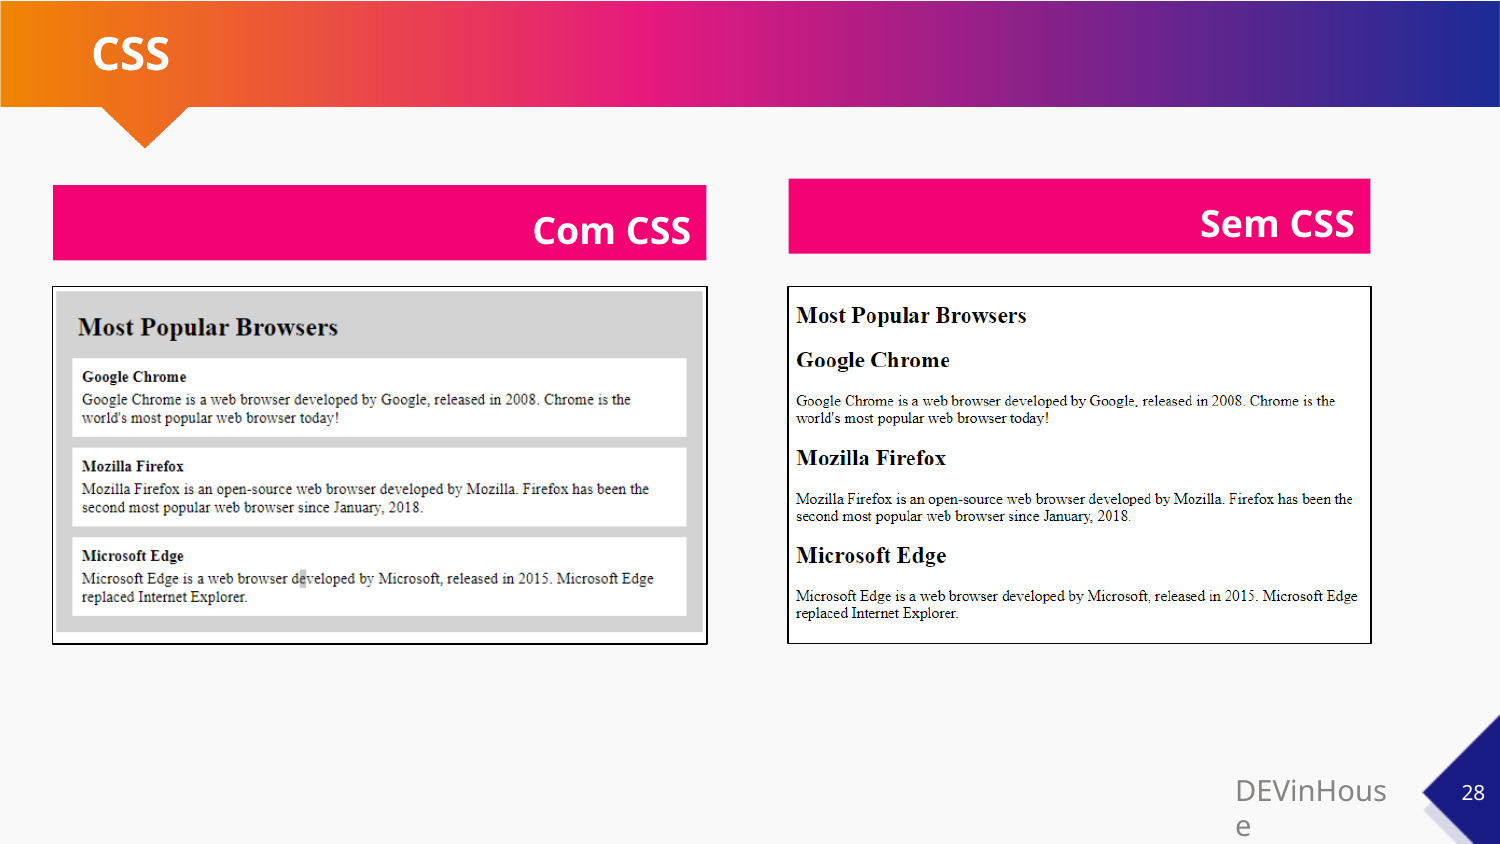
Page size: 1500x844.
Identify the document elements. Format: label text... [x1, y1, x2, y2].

text_box [788, 178, 1371, 185]
slide_number ‹#› [1446, 771, 1500, 817]
picture [1417, 712, 1500, 844]
text_box Com CSS [53, 191, 707, 267]
picture [0, 0, 1500, 168]
text_box [53, 185, 707, 191]
text_box Sem CSS [788, 185, 1371, 261]
picture [788, 287, 1371, 644]
title CSS [76, 0, 1424, 105]
picture [52, 286, 707, 644]
